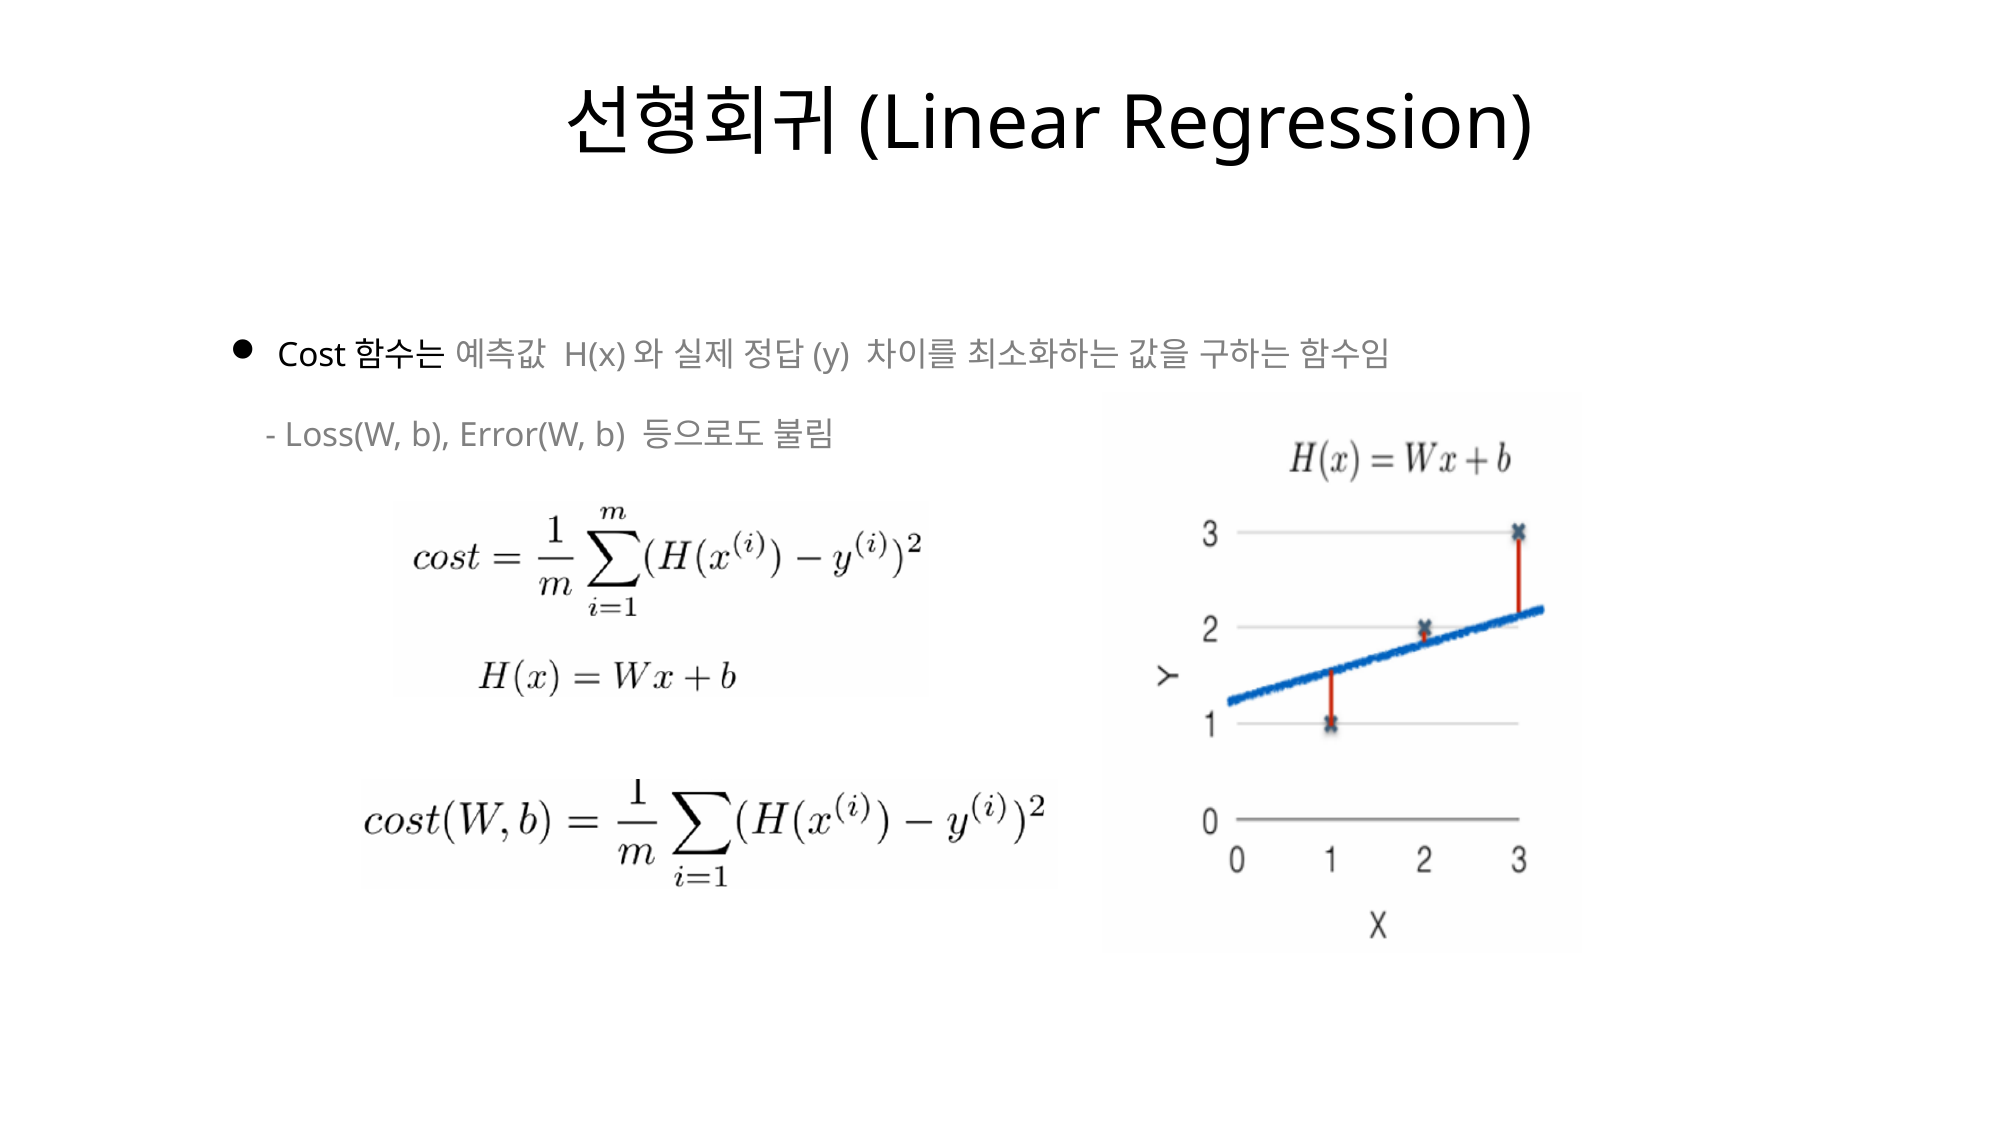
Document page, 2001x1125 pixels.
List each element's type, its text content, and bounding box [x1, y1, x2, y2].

text_box 선형회귀(Linear Regression) [550, 65, 1665, 171]
picture [360, 779, 1058, 889]
picture [392, 501, 929, 697]
picture [1102, 392, 1639, 973]
text_box Cost함수는 예측값 H(x)와 실제 정답(y) 차이를 최소화하는 값을 구하는 함수임 - Loss(W, b), Error(W, b) 등으로도 불림 [140, 286, 1470, 461]
